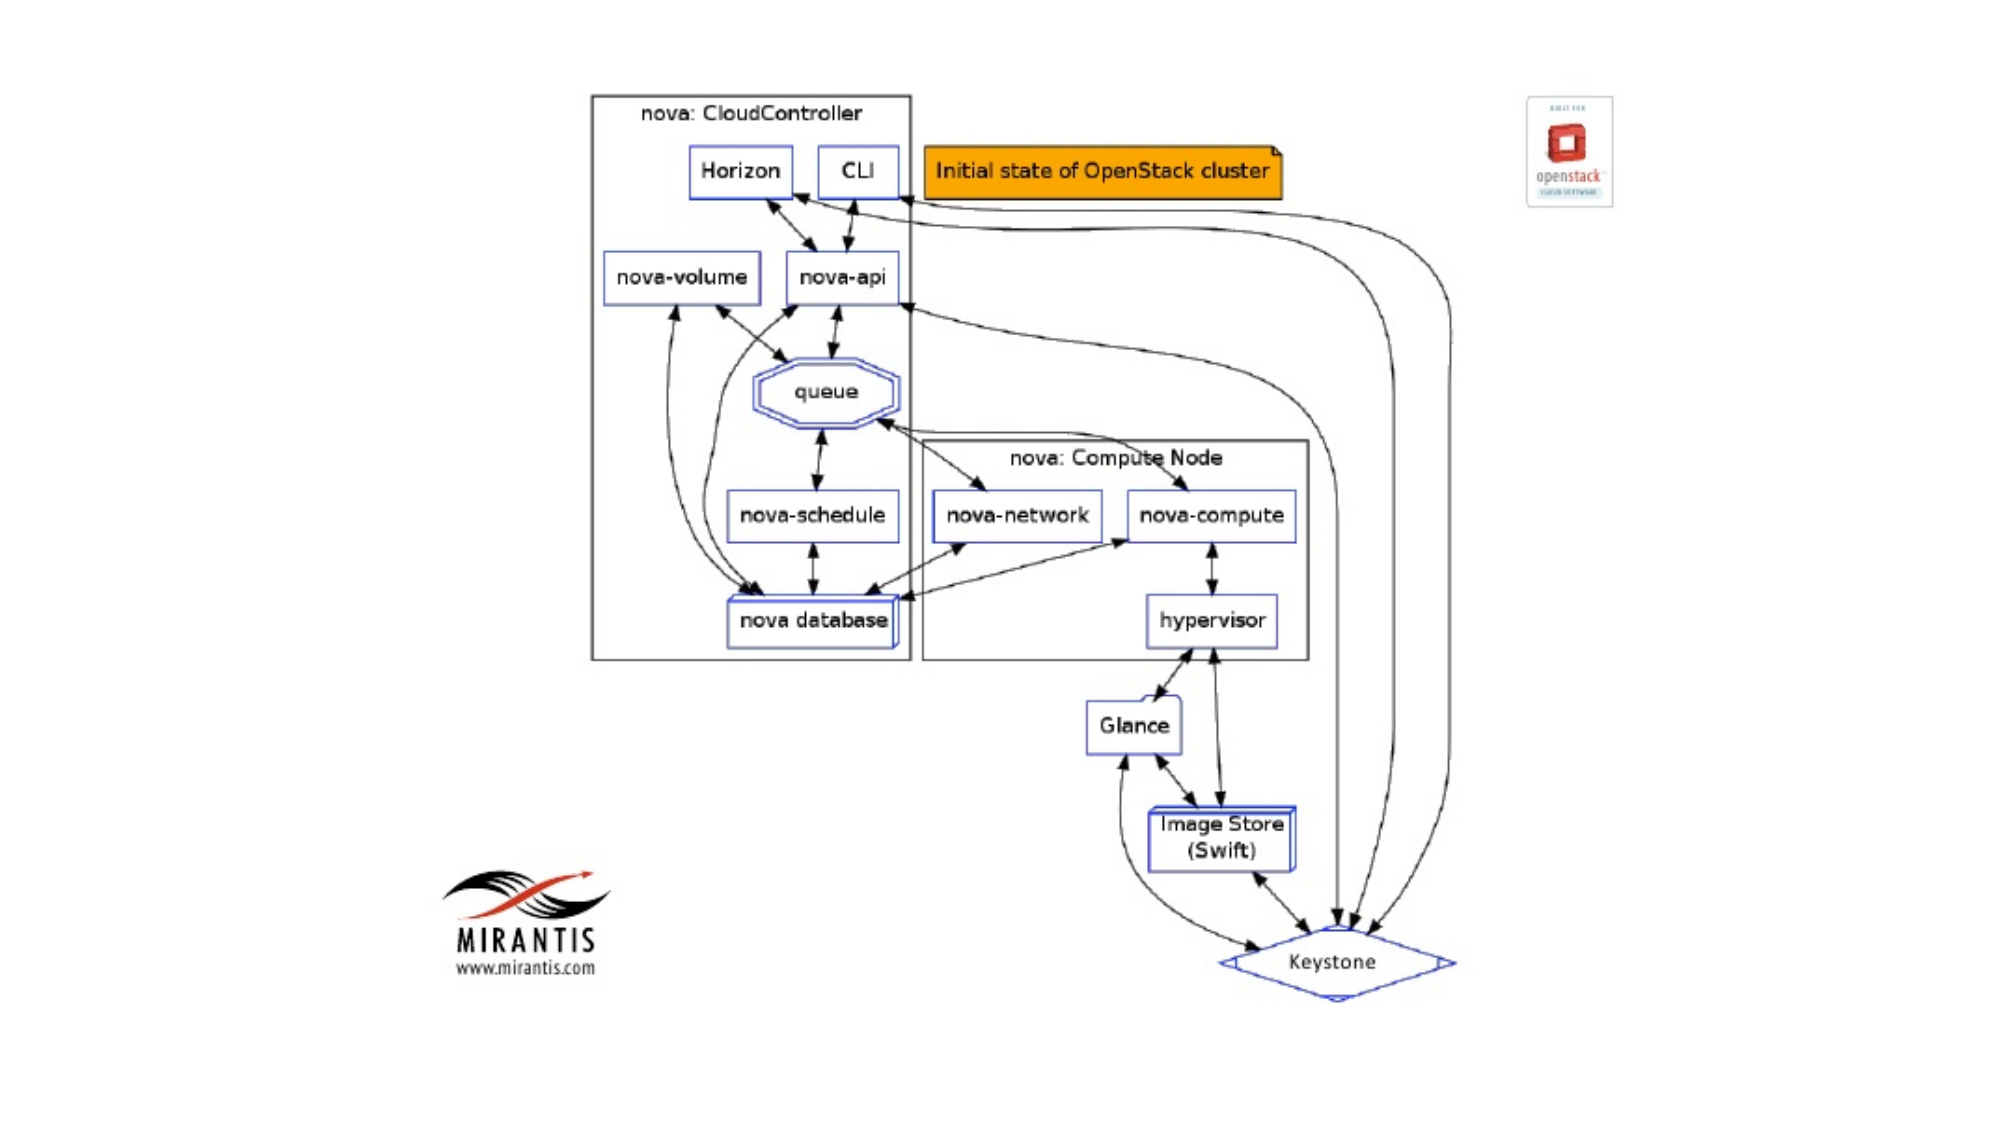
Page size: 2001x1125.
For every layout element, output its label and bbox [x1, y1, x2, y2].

picture [339, 18, 1696, 1068]
